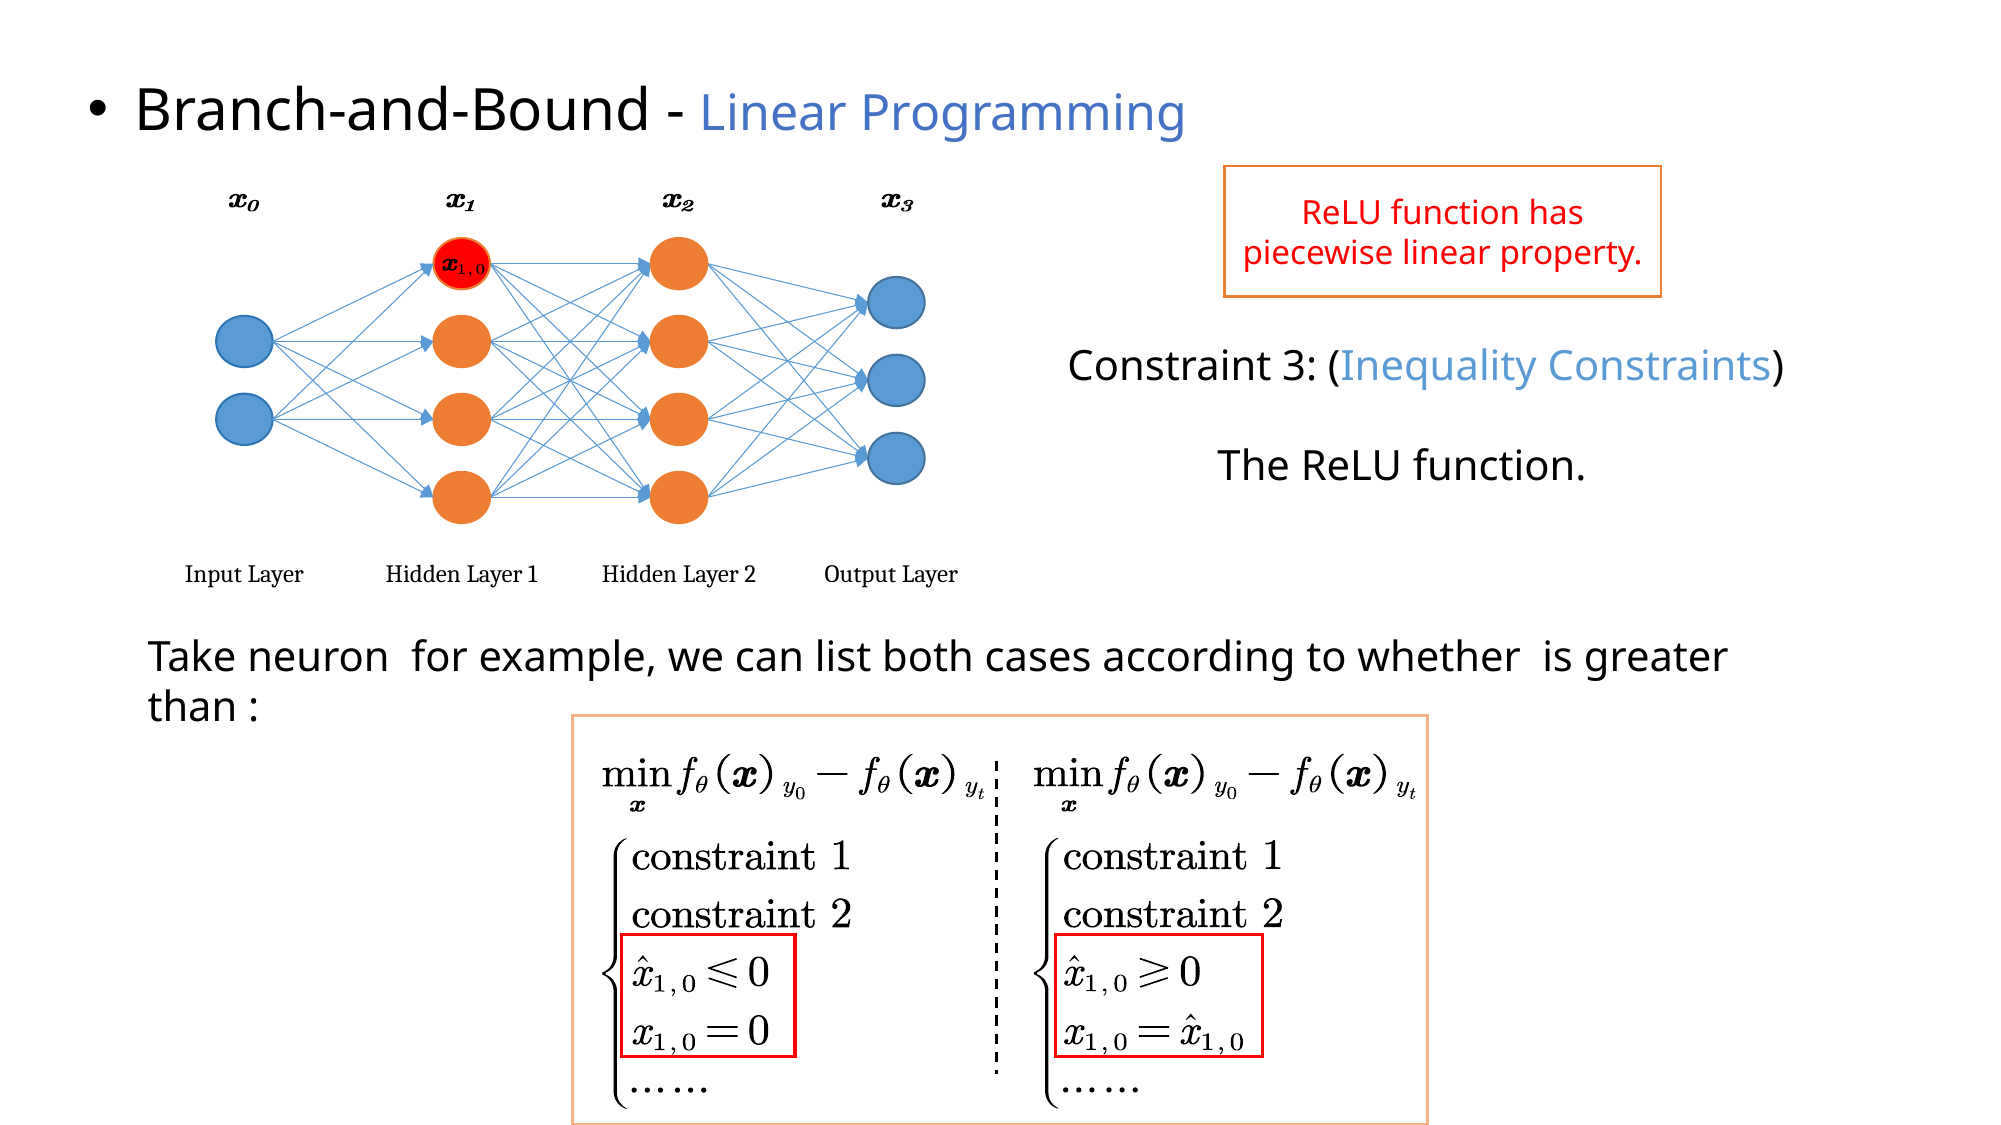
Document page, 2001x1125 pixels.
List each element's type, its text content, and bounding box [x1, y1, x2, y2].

text_box ReLU function has piecewise linear property. [1223, 165, 1662, 298]
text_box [166, 178, 980, 596]
text_box Constraint 3: (Inequality Constraints) The ReLU function. [1052, 331, 1833, 496]
text_box Branch-and-Bound - Linear Programming [72, 47, 1494, 150]
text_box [572, 715, 1428, 1125]
